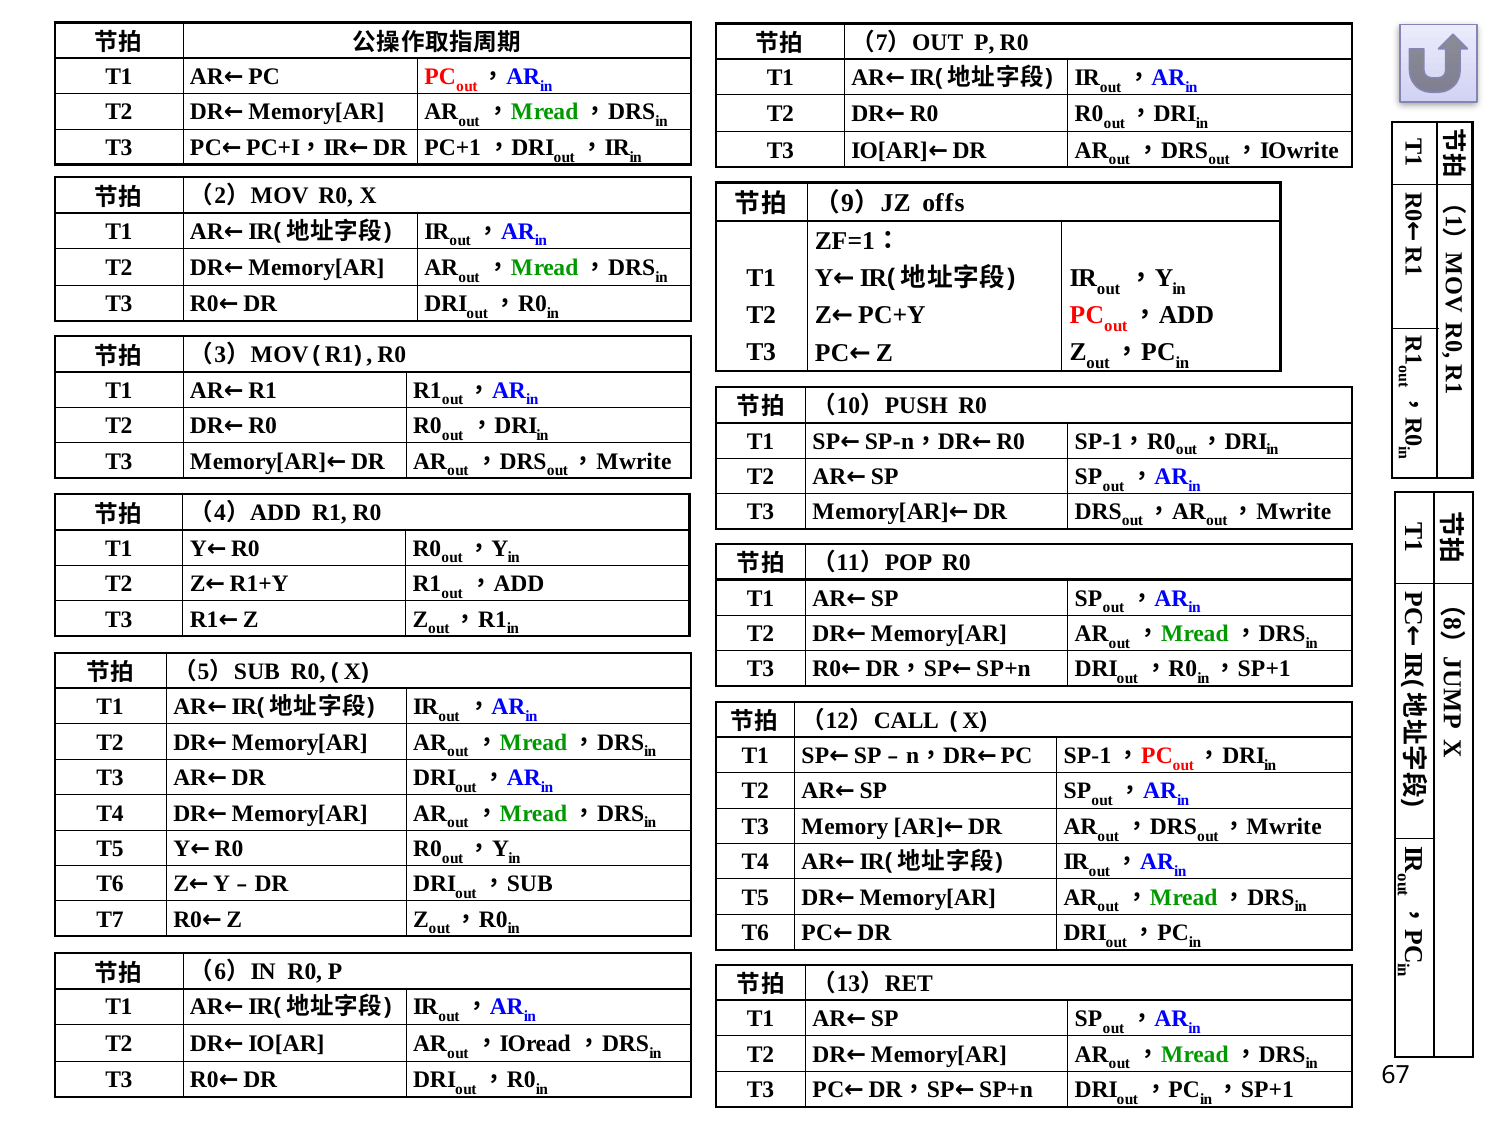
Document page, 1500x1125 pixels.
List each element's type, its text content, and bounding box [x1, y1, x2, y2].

picture [52, 648, 693, 947]
picture [52, 18, 693, 647]
slide_number 67 [1360, 1024, 1426, 1101]
picture [714, 18, 1500, 1118]
picture [52, 948, 693, 1108]
text_box [1399, 24, 1478, 103]
